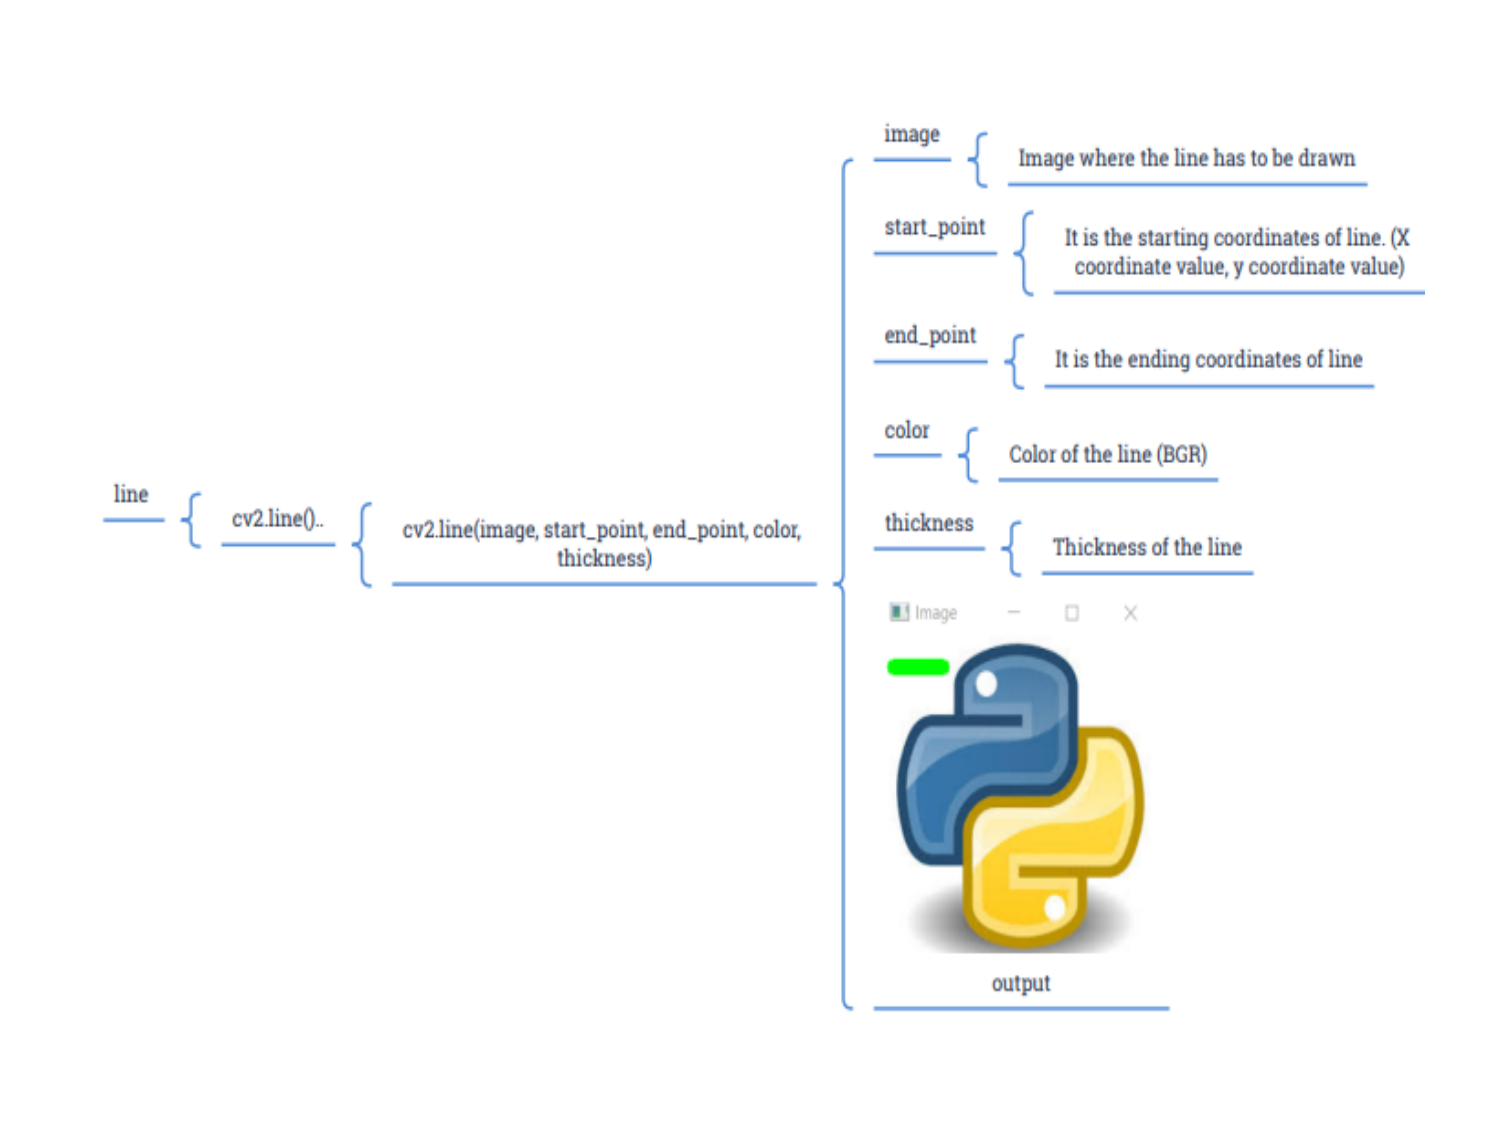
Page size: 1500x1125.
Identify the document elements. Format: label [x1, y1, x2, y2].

picture [87, 87, 1426, 1038]
